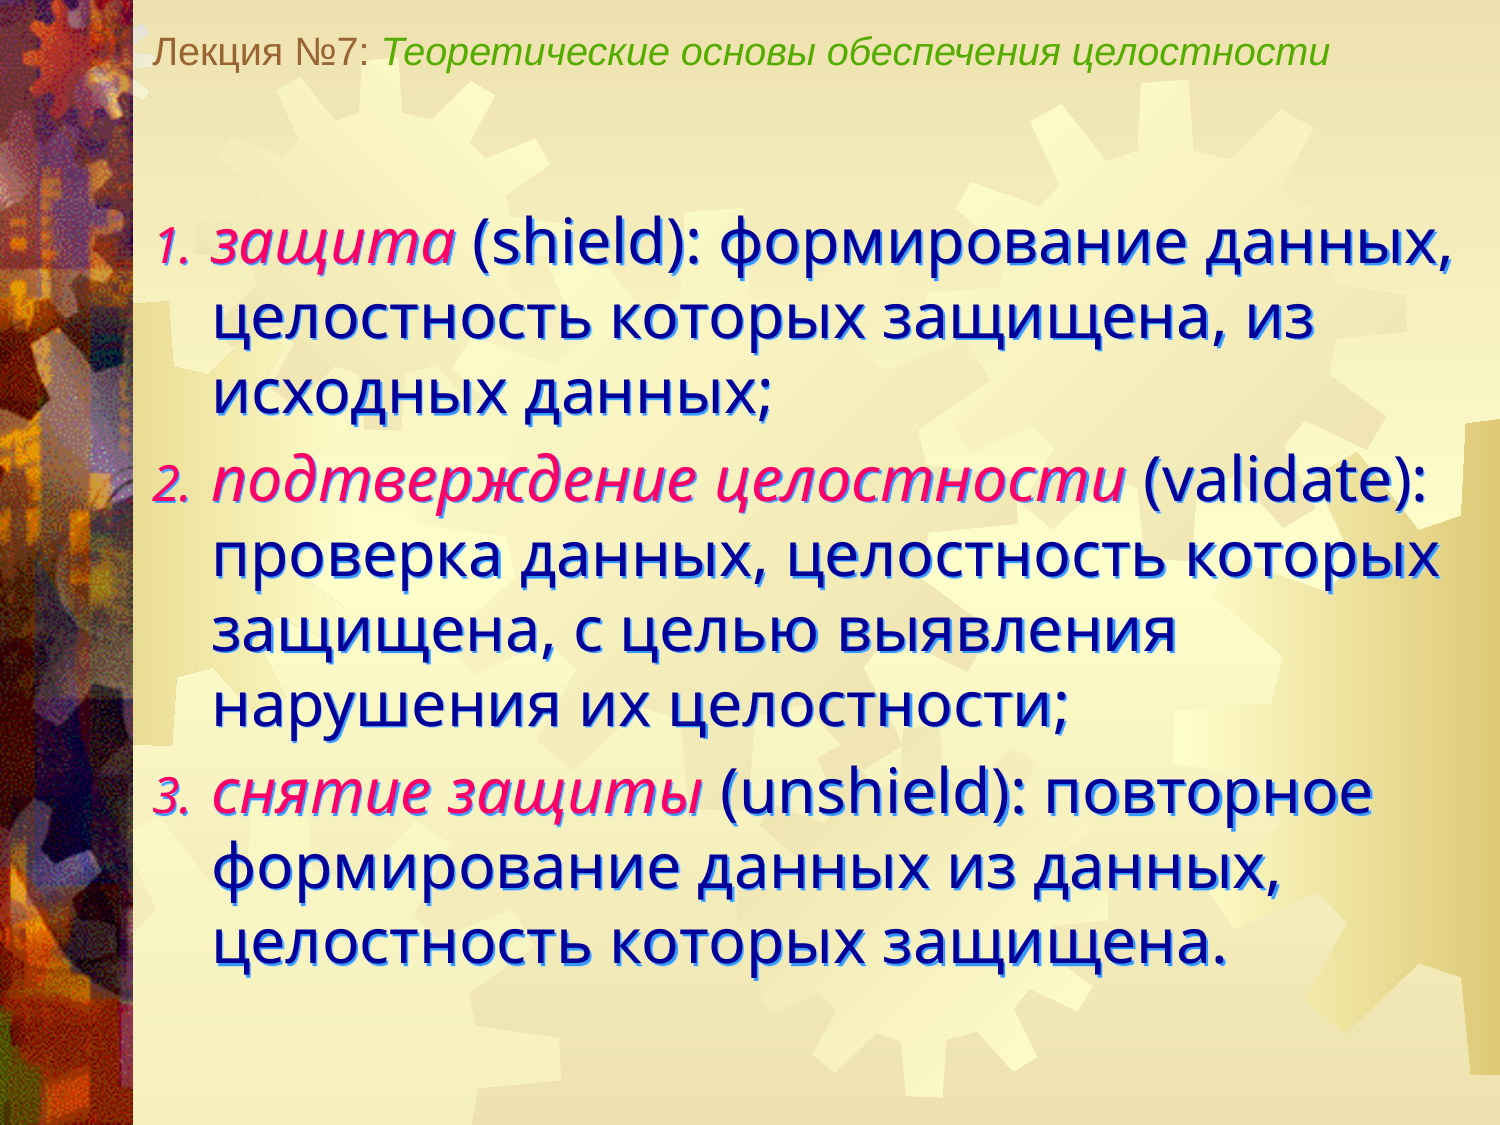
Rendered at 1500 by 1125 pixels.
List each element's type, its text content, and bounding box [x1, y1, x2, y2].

text_box Лекция №7: Теоретические основы обеспечения целостности [130, 31, 1500, 74]
text_box защита (shield): формирование данных, целостность которых защищена, из исходных данных; подтверждение целостности (validate): проверка данных, целостность которых защищена, с целью выявления нарушения их целостности; снятие защиты (unshield): повторное формирование данных из данных, целостность которых защищена. [152, 201, 1465, 977]
picture [0, 0, 133, 1125]
